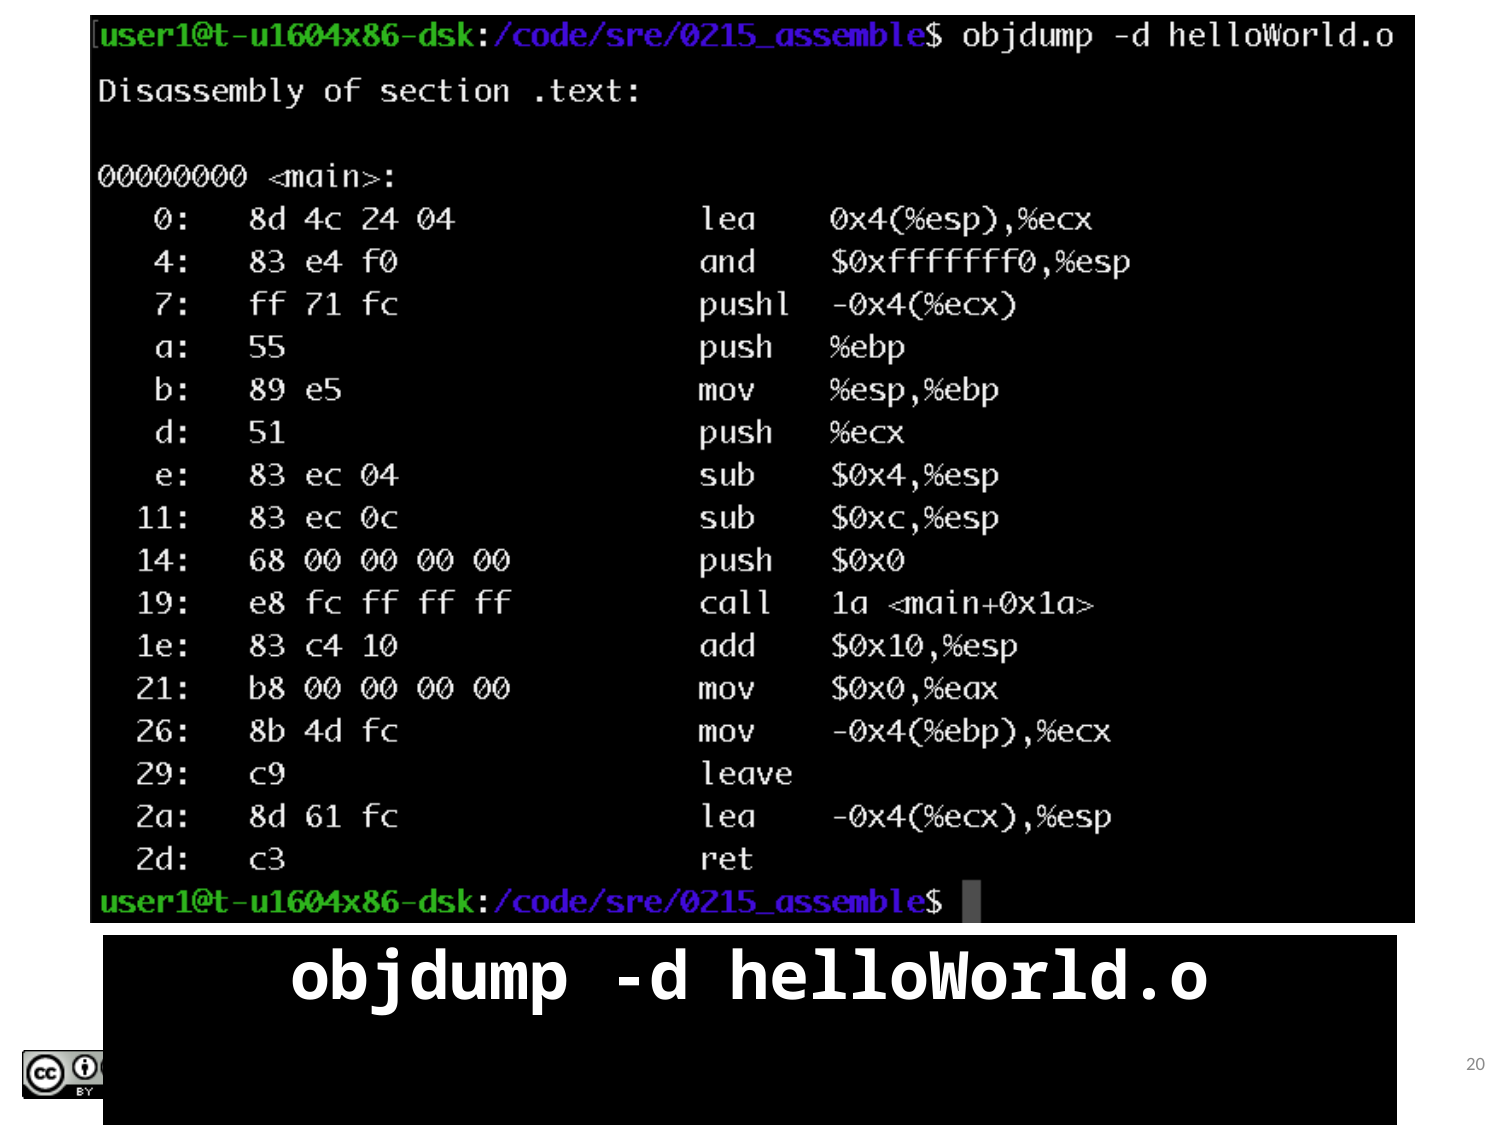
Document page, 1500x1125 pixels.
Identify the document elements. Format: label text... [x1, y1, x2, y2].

list objdump -d helloWorld.o [102, 934, 1398, 1125]
slide_number 20 [1149, 1025, 1500, 1100]
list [90, 61, 1414, 923]
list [90, 15, 1414, 61]
picture [22, 1050, 102, 1099]
